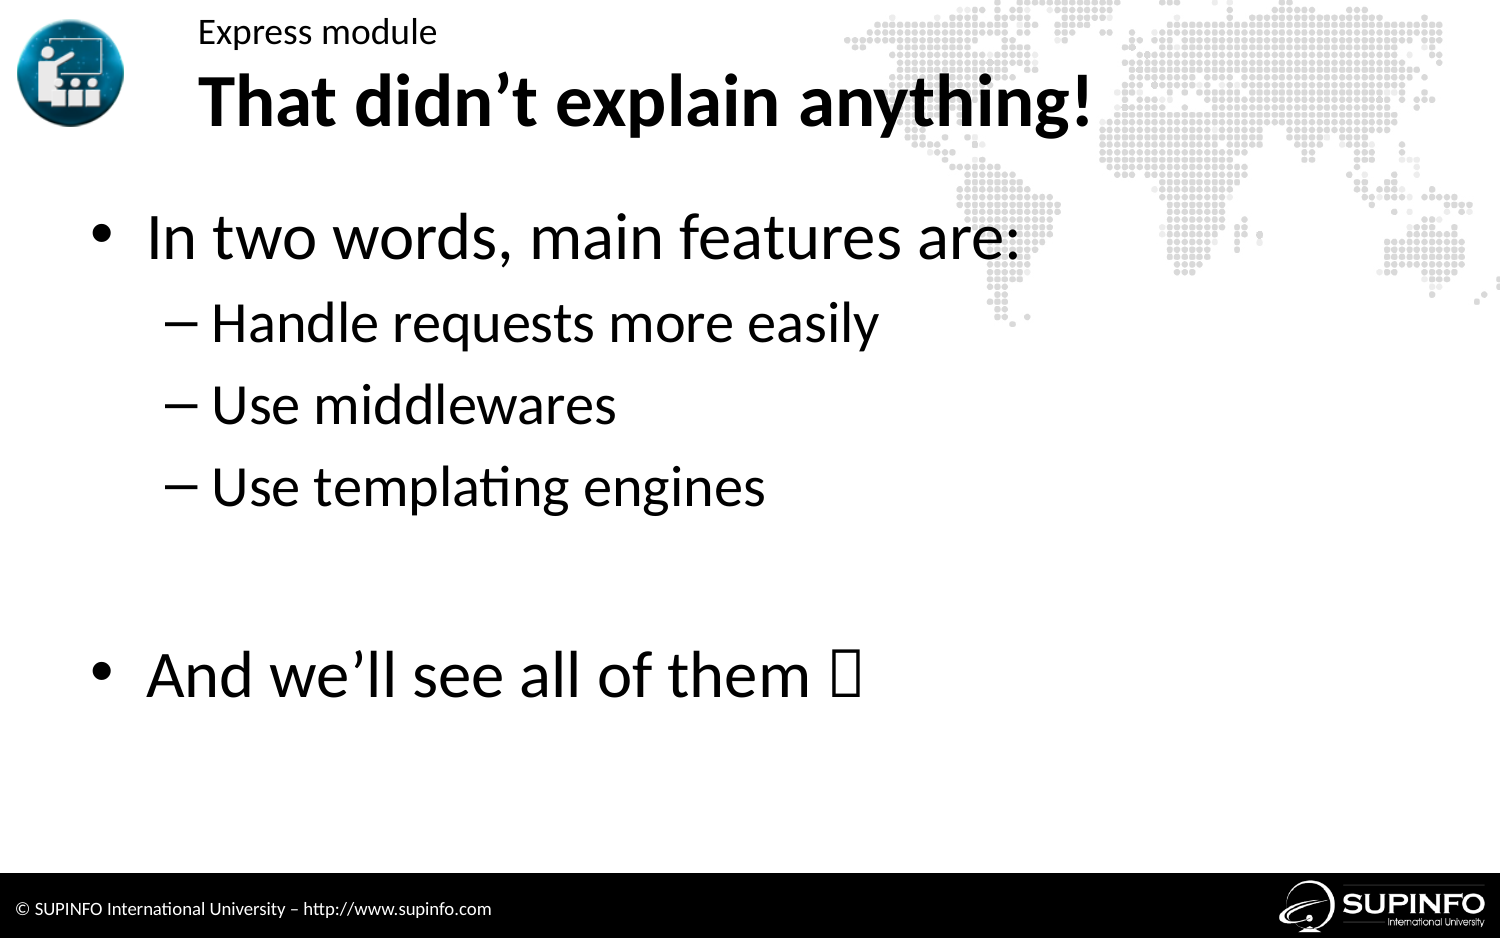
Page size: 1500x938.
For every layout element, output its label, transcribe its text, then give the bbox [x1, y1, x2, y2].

picture [39, 46, 101, 107]
text_box Express module [183, 0, 1459, 56]
picture [49, 37, 102, 75]
picture [844, 0, 1500, 327]
picture [17, 19, 125, 127]
text_box That didn’t explain anything! [183, 56, 1459, 138]
list In two words, main features are: Handle requests more easily Use middlewares Use templating engines And we’ll see all of them  [74, 184, 1460, 880]
picture [1269, 870, 1494, 938]
